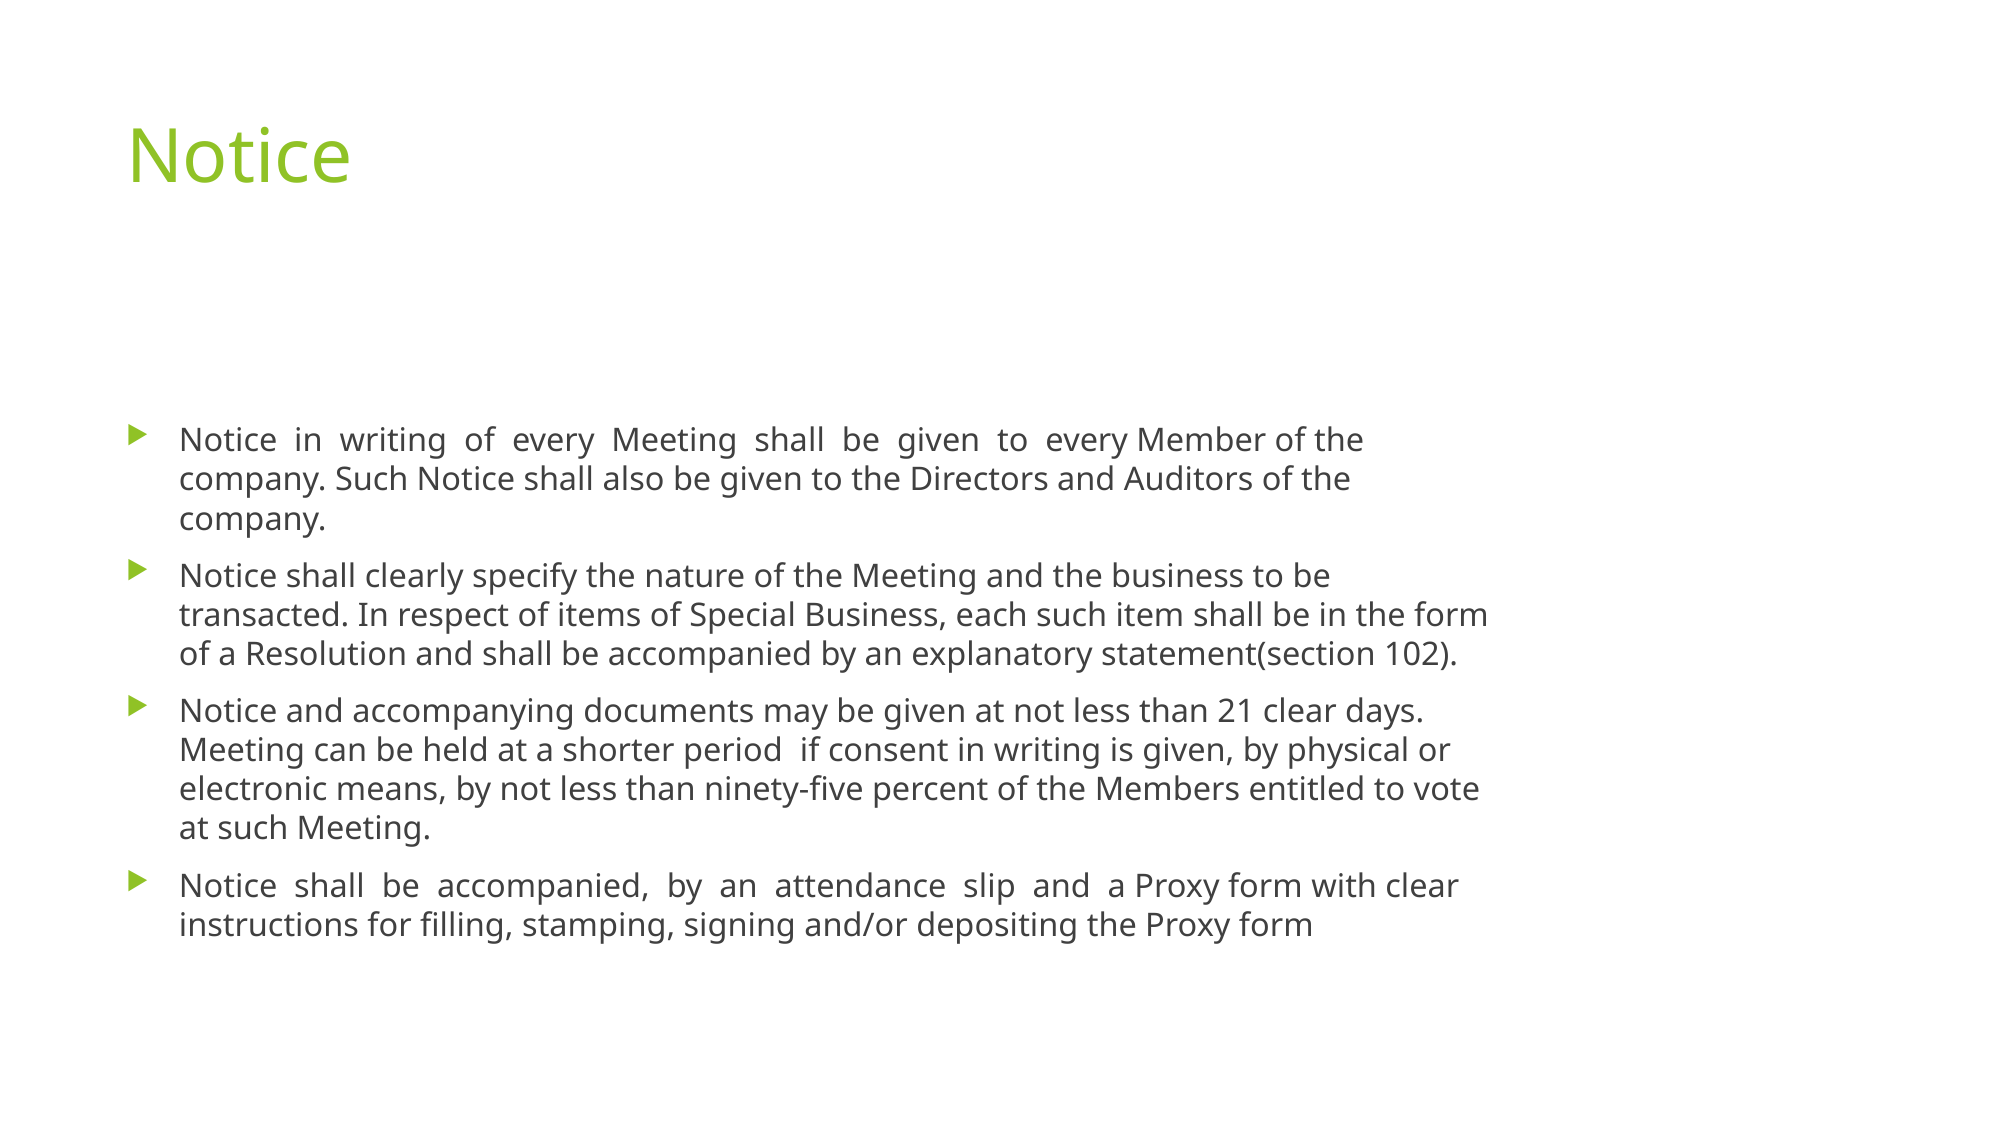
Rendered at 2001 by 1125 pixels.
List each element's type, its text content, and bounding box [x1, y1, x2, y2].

title Notice [111, 99, 1522, 317]
list Notice in writing of every Meeting shall be given to every Member of the company. Such Notice shall also be given to the Directors and Auditors of the company. Notice shall clearly specify the nature of the Meeting and the business to be transacted. In respect of items of Special Business, each such item shall be in the form of a Resolution and shall be accompanied by an explanatory statement(section 102). Notice and accompanying documents may be given at not less than 21 clear days. Meeting can be held at a shorter period if consent in writing is given, by physical or electronic means, by not less than ninety-five percent of the Members entitled to vote at such Meeting. Notice shall be accompanied, by an attendance slip and a Proxy form with clear instructions for filling, stamping, signing and/or depositing the Proxy form [111, 354, 1522, 992]
